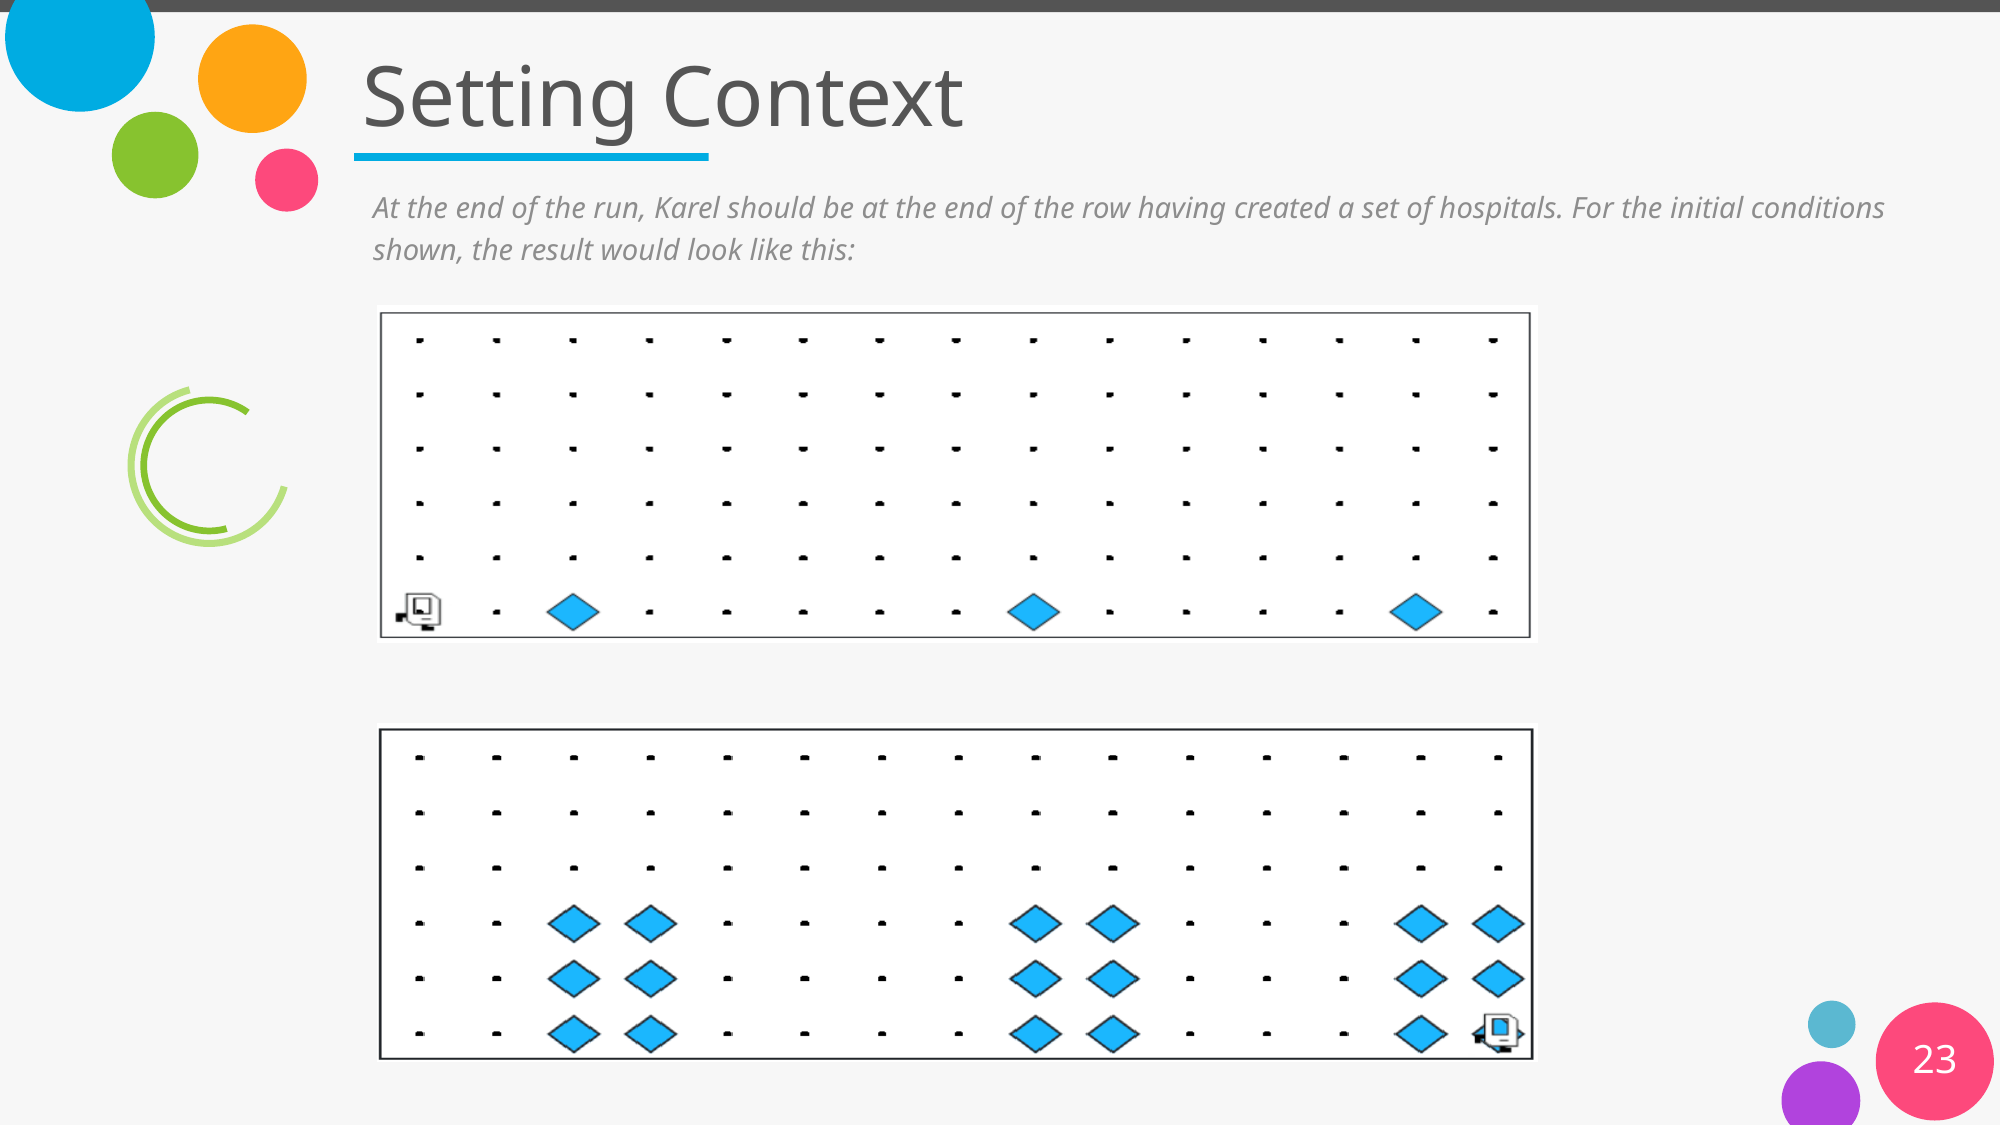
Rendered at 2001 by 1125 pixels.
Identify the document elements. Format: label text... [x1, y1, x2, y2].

picture [377, 723, 1538, 1062]
slide_number 23 [1875, 1031, 1994, 1092]
title Setting Context [336, 26, 1906, 159]
picture [377, 305, 1538, 644]
list At the end of the run, Karel should be at the end of the row having created a set of hospitals. For the initial conditions shown, the result would look like this: [346, 168, 1914, 224]
